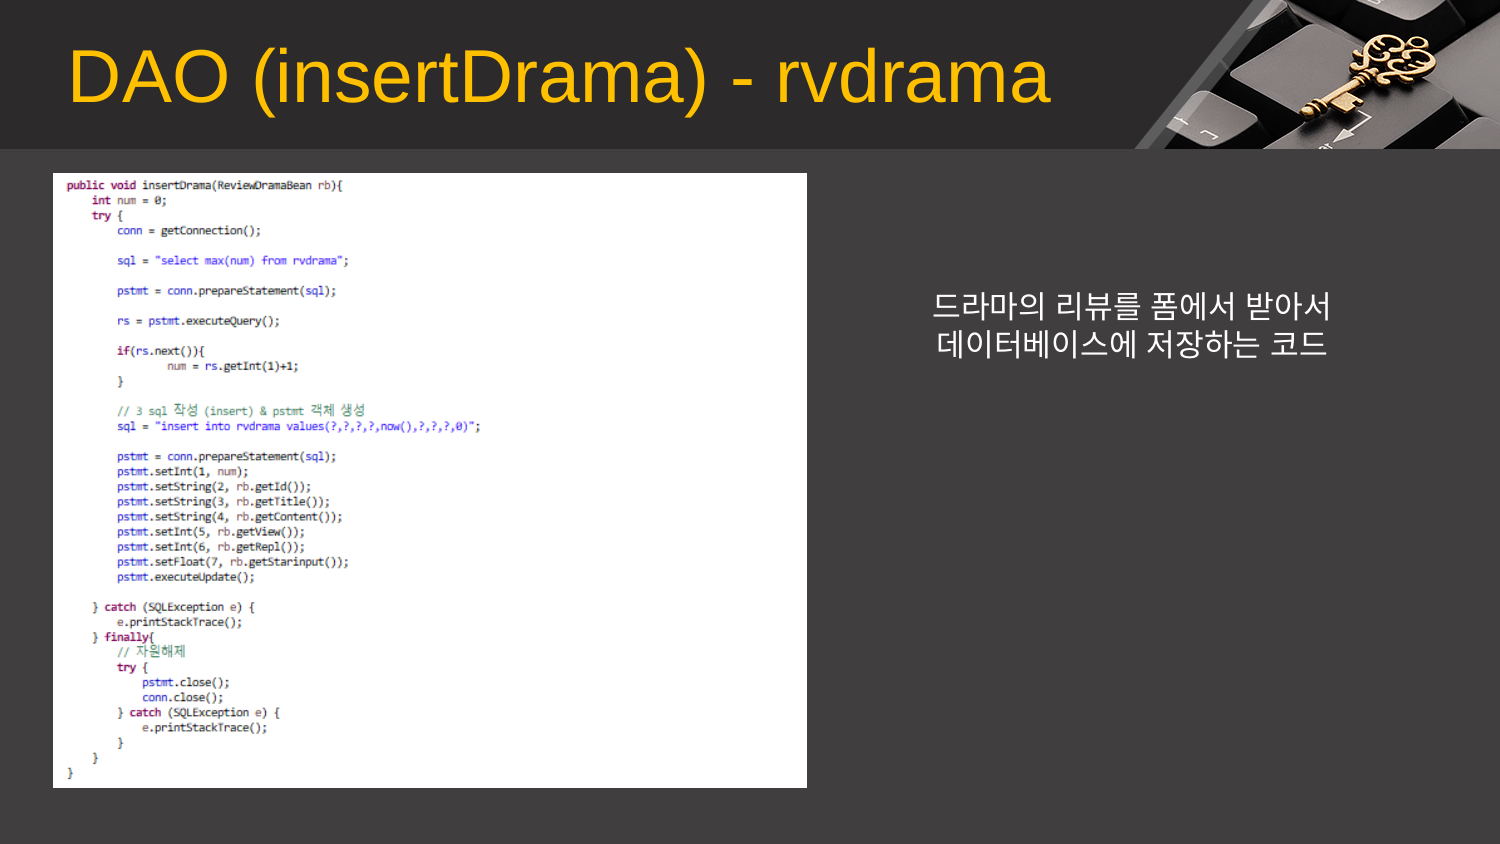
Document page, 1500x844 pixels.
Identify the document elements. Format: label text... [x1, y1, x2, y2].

list DAO (insertDrama) - rvdrama [53, 25, 1152, 120]
picture [0, 0, 1500, 844]
text_box 드라마의 리뷰를 폼에서 받아서 데이터베이스에 저장하는 코드 [810, 280, 1459, 370]
